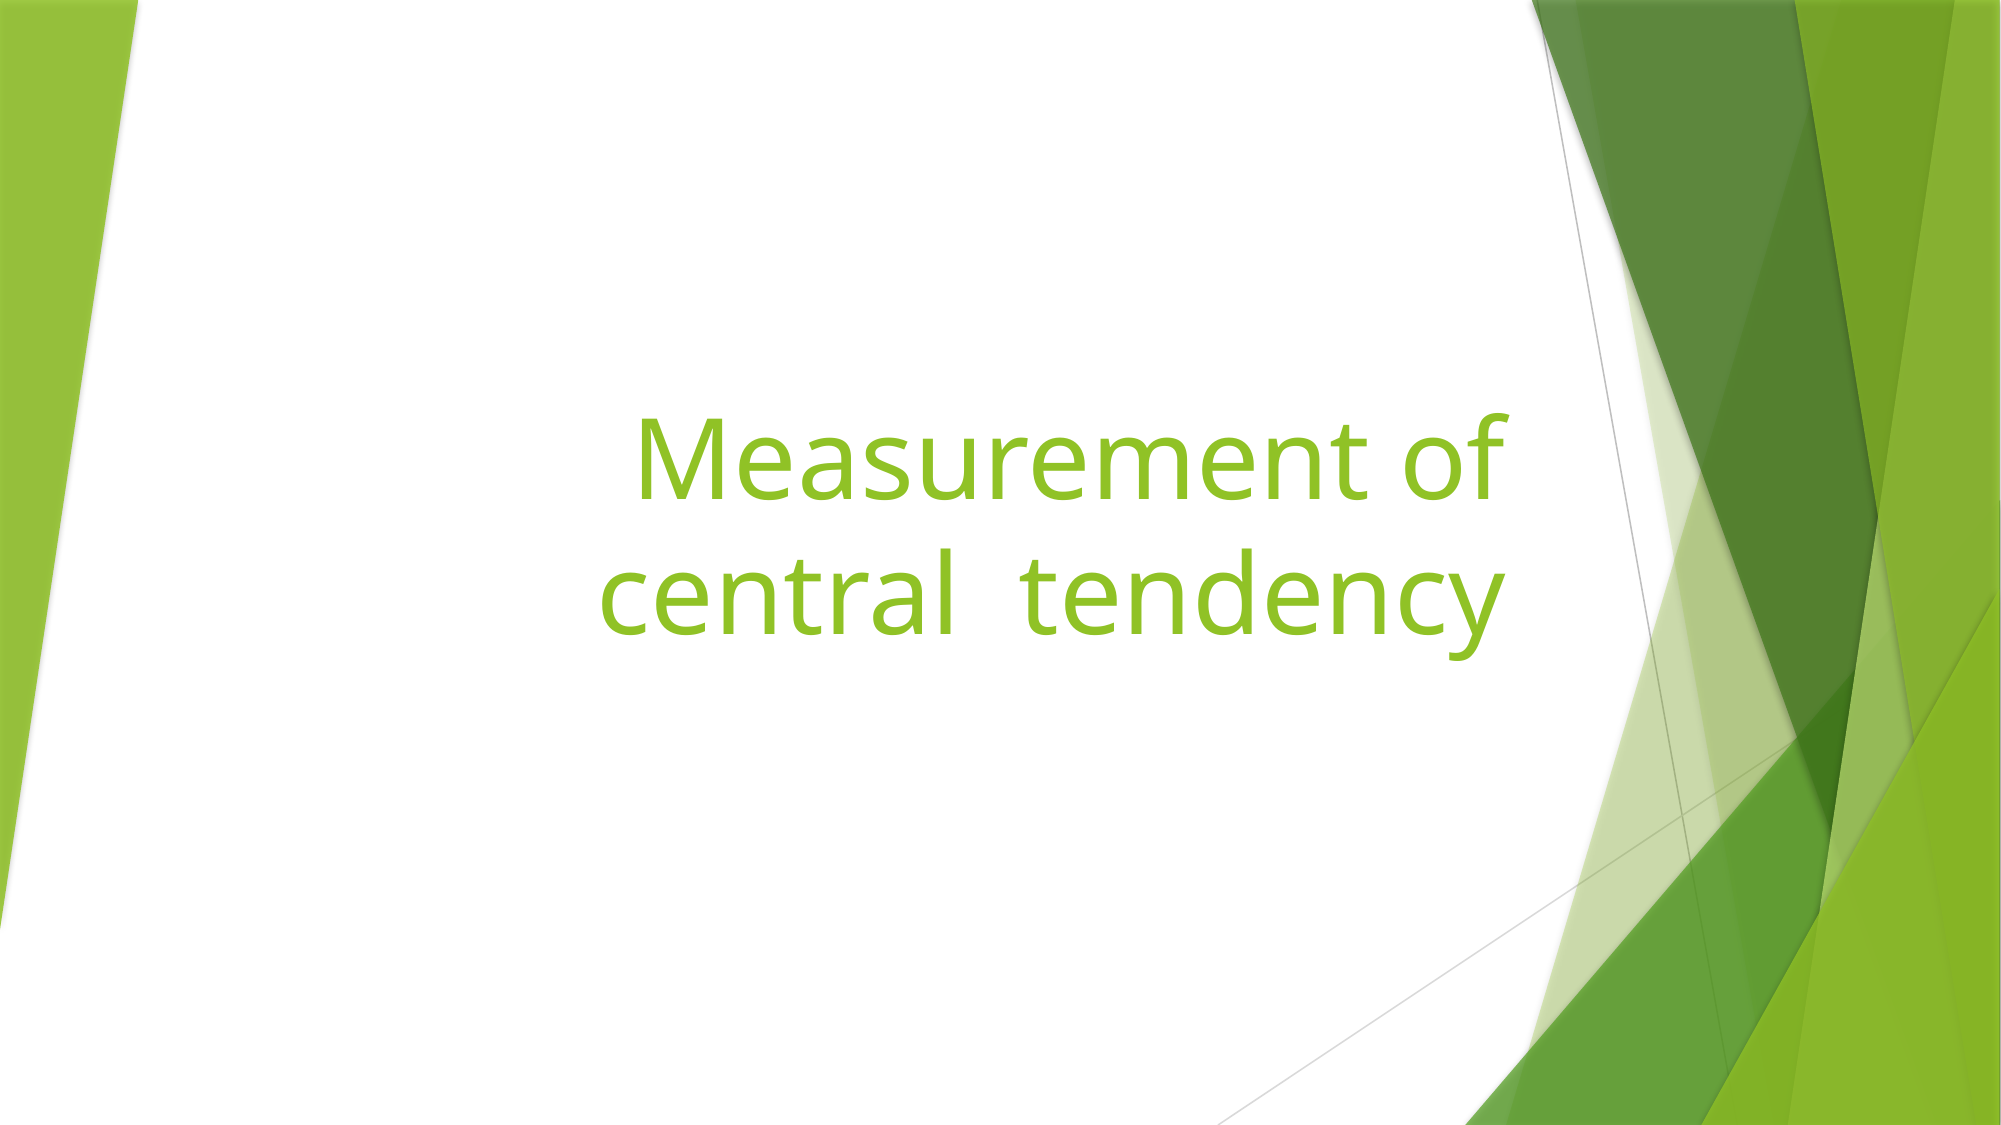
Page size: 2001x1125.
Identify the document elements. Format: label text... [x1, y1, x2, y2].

title Measurement of central tendency [247, 394, 1522, 665]
